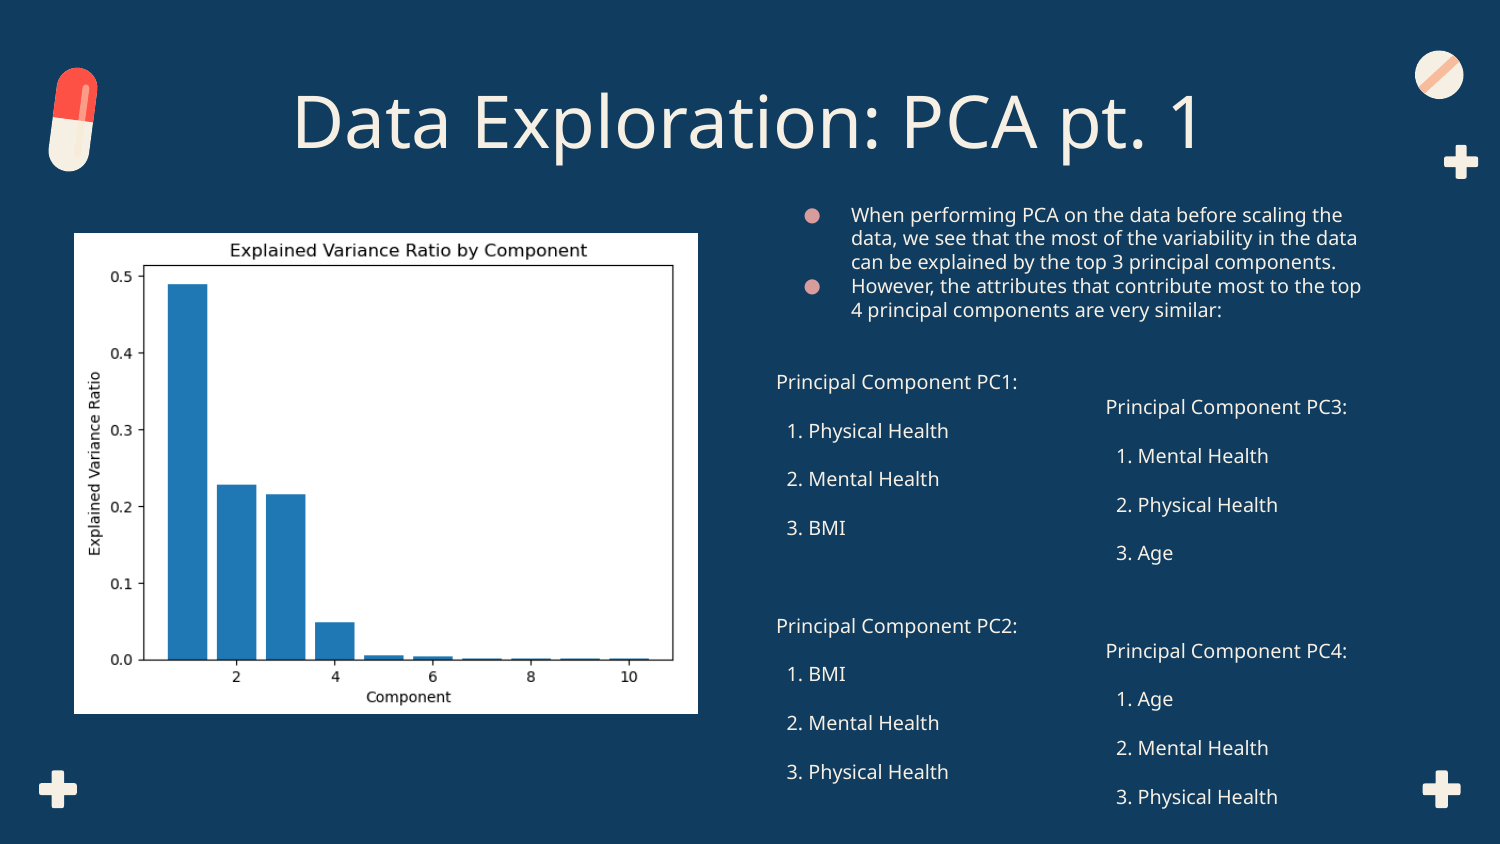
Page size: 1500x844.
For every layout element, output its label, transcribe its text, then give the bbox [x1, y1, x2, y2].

list When performing PCA on the data before scaling the data, we see that the most of the variability in the data can be explained by the top 3 principal components. However, the attributes that contribute most to the top 4 principal components are very similar: Principal Component PC1: 1. Physical Health 2. Mental Health 3. BMI Principal Component PC2: 1. BMI 2. Mental Health 3. Physical Health [761, 187, 1384, 602]
picture [74, 232, 698, 714]
text_box Principal Component PC3: 1. Mental Health 2. Physical Health 3. Age Principal Component PC4: 1. Age 2. Mental Health 3. Physical Health [1090, 379, 1500, 844]
title Data Exploration: PCA pt. 1 [116, 60, 1384, 155]
